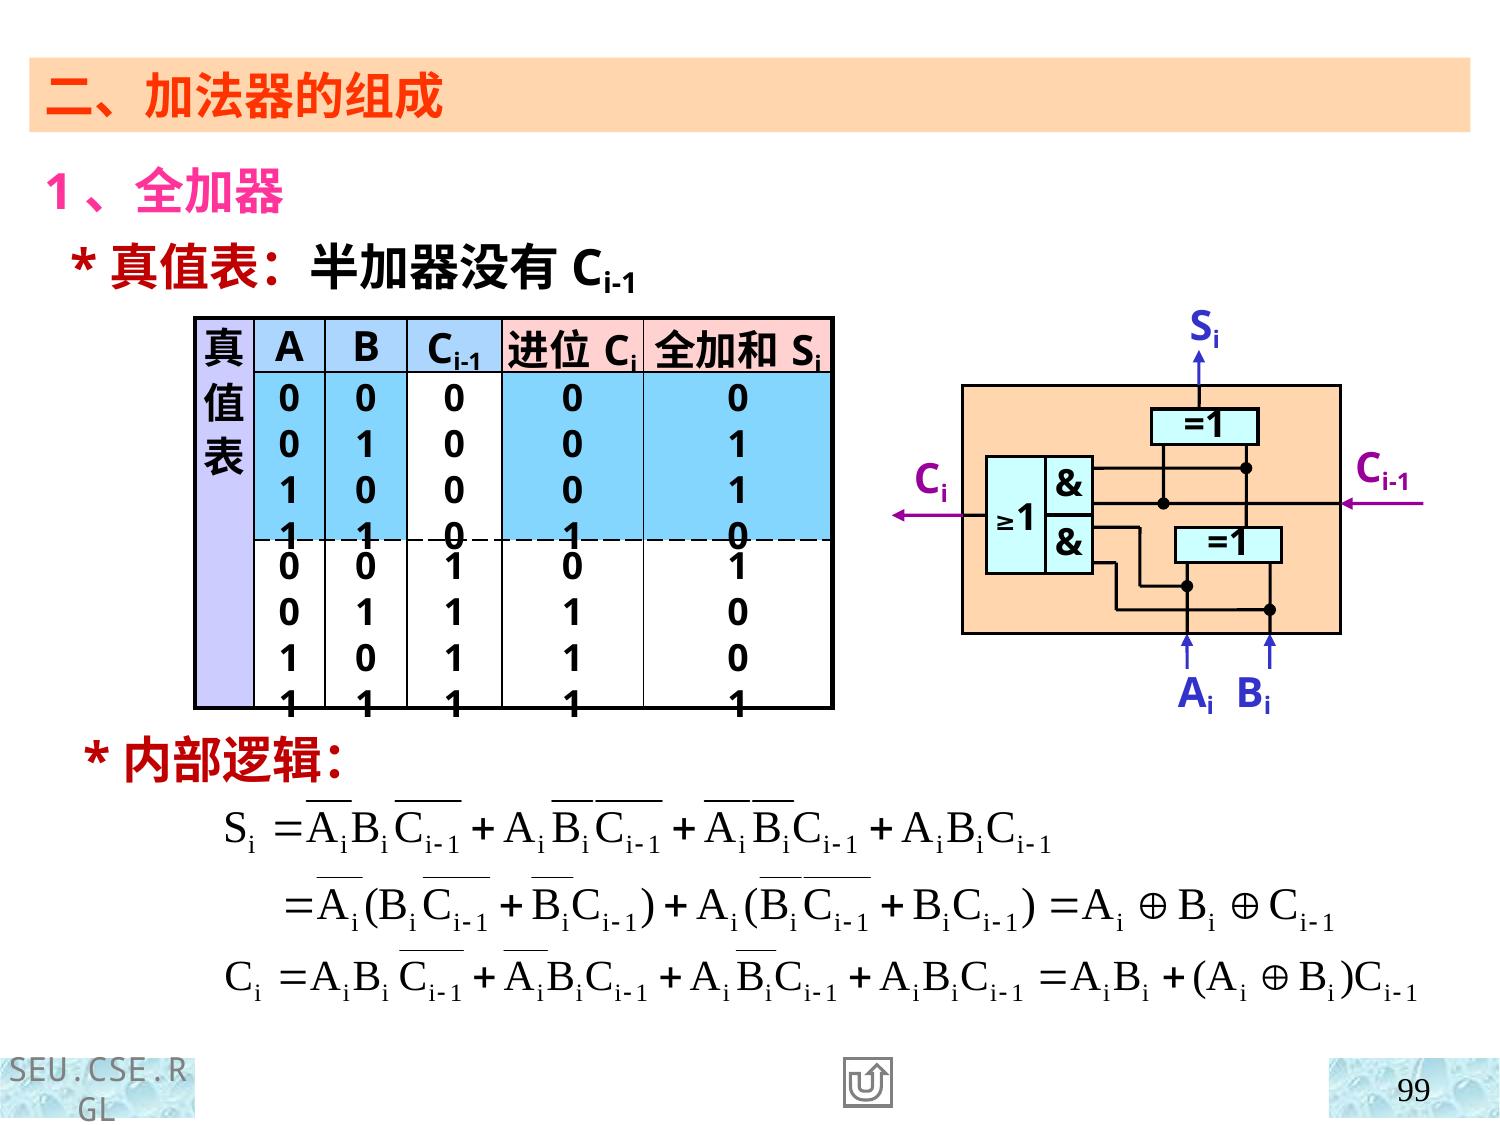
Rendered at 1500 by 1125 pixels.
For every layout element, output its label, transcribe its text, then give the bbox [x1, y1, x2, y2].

table_cell 0 0 1 1 [255, 373, 324, 540]
table_cell 0 1 0 1 [326, 373, 406, 540]
table_header B [326, 320, 406, 371]
table_cell 0 0 1 1 [255, 540, 324, 706]
table_header 进位Ci [503, 320, 643, 371]
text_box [218, 940, 1424, 1009]
text_box 1、全加器 *真值表：半加器没有Ci-1 [29, 137, 1471, 307]
table_cell 1 0 0 1 [644, 540, 830, 706]
table_cell 0 1 0 1 [326, 540, 406, 706]
table_cell 0 1 1 0 [644, 373, 830, 540]
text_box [218, 789, 1343, 939]
table_header Ci-1 [408, 320, 501, 371]
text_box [891, 302, 1436, 717]
text_box 二、加法器的组成 [29, 57, 1471, 133]
text_box *内部逻辑： [29, 706, 1471, 797]
slide_number 99 [1328, 1058, 1500, 1118]
table_cell 0 0 0 1 [503, 373, 643, 540]
table_header A [255, 320, 324, 371]
table_header 真值表 [197, 320, 253, 706]
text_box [0, 1058, 195, 1118]
table_cell 1 1 1 1 [408, 540, 501, 706]
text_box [962, 455, 1087, 611]
table_header 全加和Si [644, 320, 830, 371]
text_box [1092, 385, 1341, 634]
table_cell 0 1 1 1 [503, 540, 643, 706]
table_cell 0 0 0 0 [408, 373, 501, 540]
text_box [844, 1058, 892, 1107]
